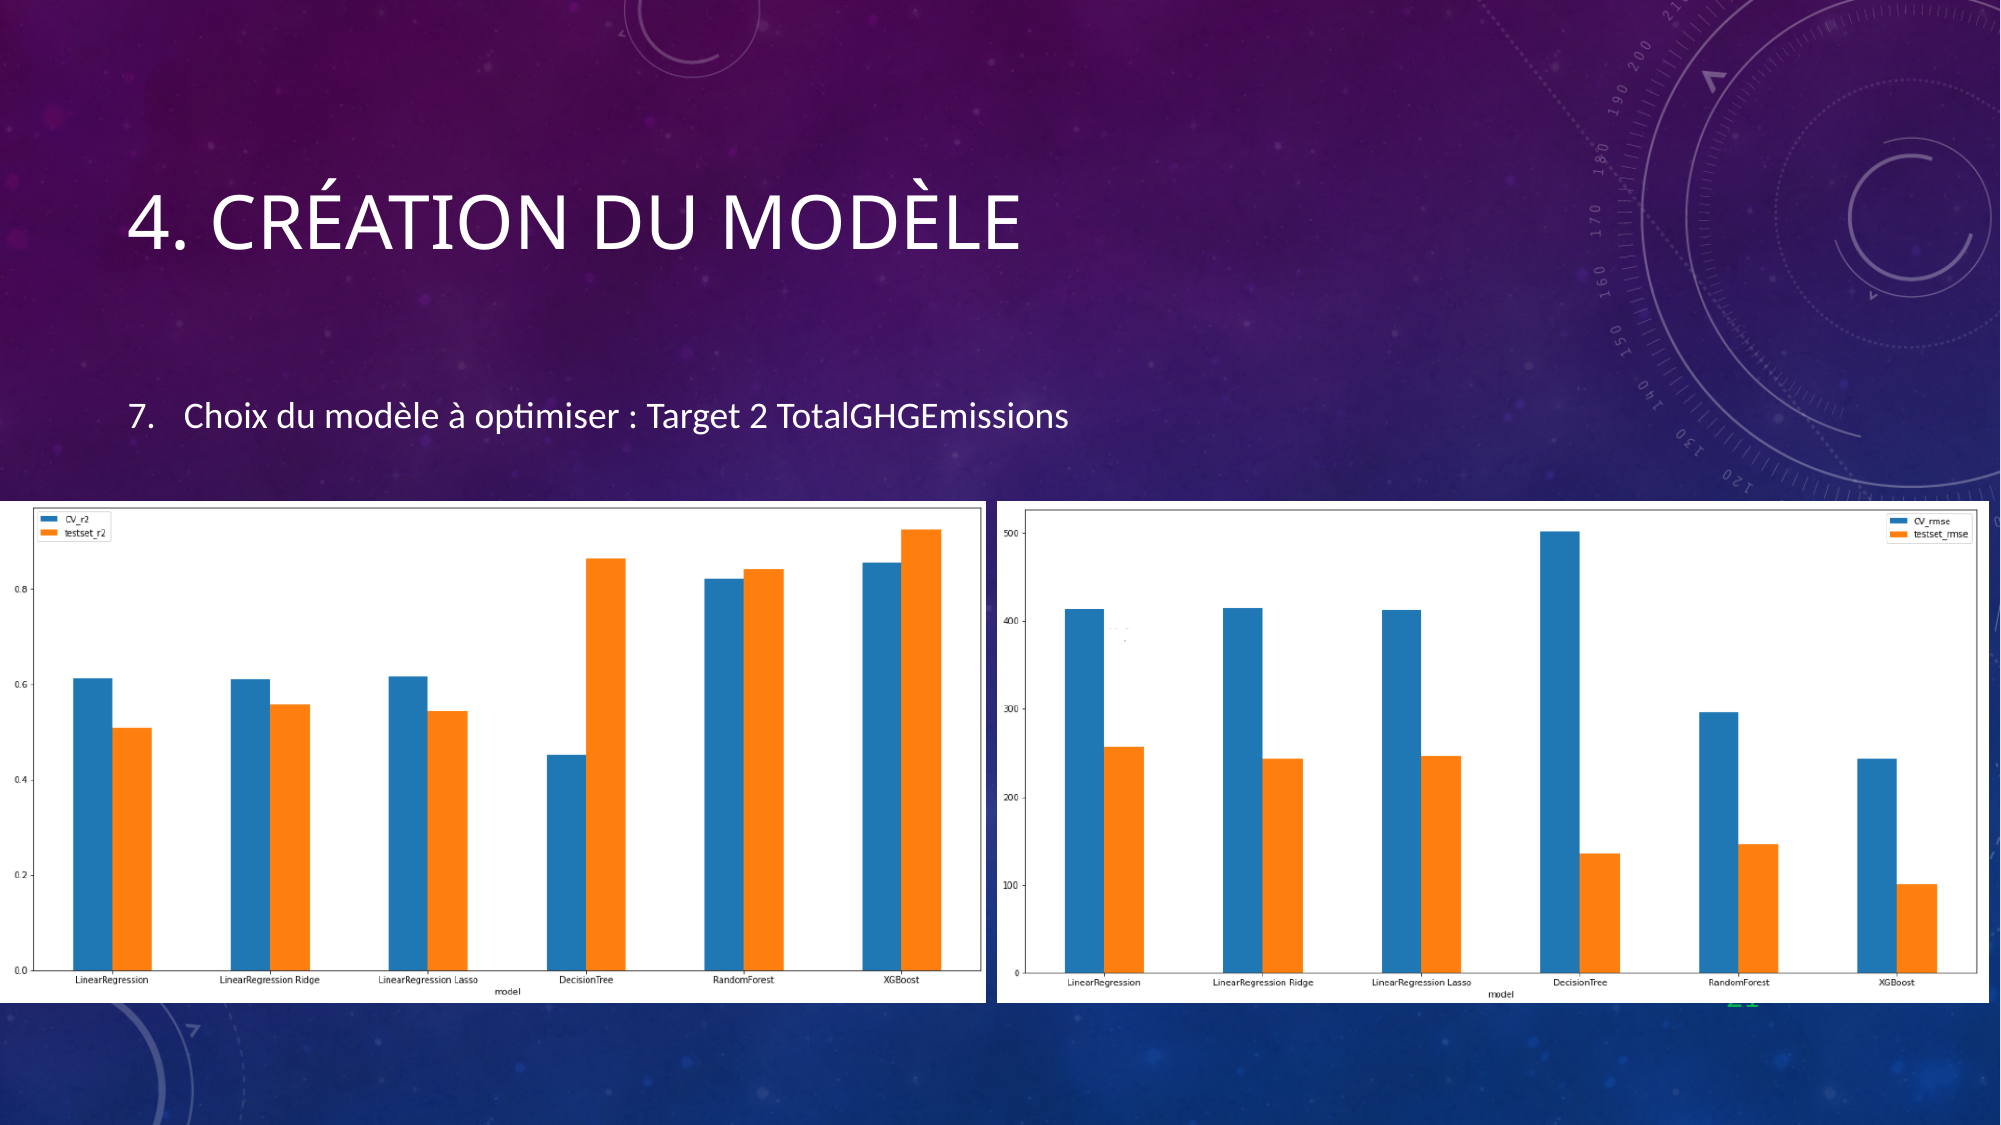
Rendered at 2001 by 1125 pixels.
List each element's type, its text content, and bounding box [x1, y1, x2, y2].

picture [0, 0, 2001, 1125]
list Choix du modèle à optimiser : Target 2 TotalGHGEmissions [112, 351, 1775, 475]
title 4. Création du modèle [112, 99, 1775, 339]
slide_number 21 [1684, 1015, 1775, 1025]
